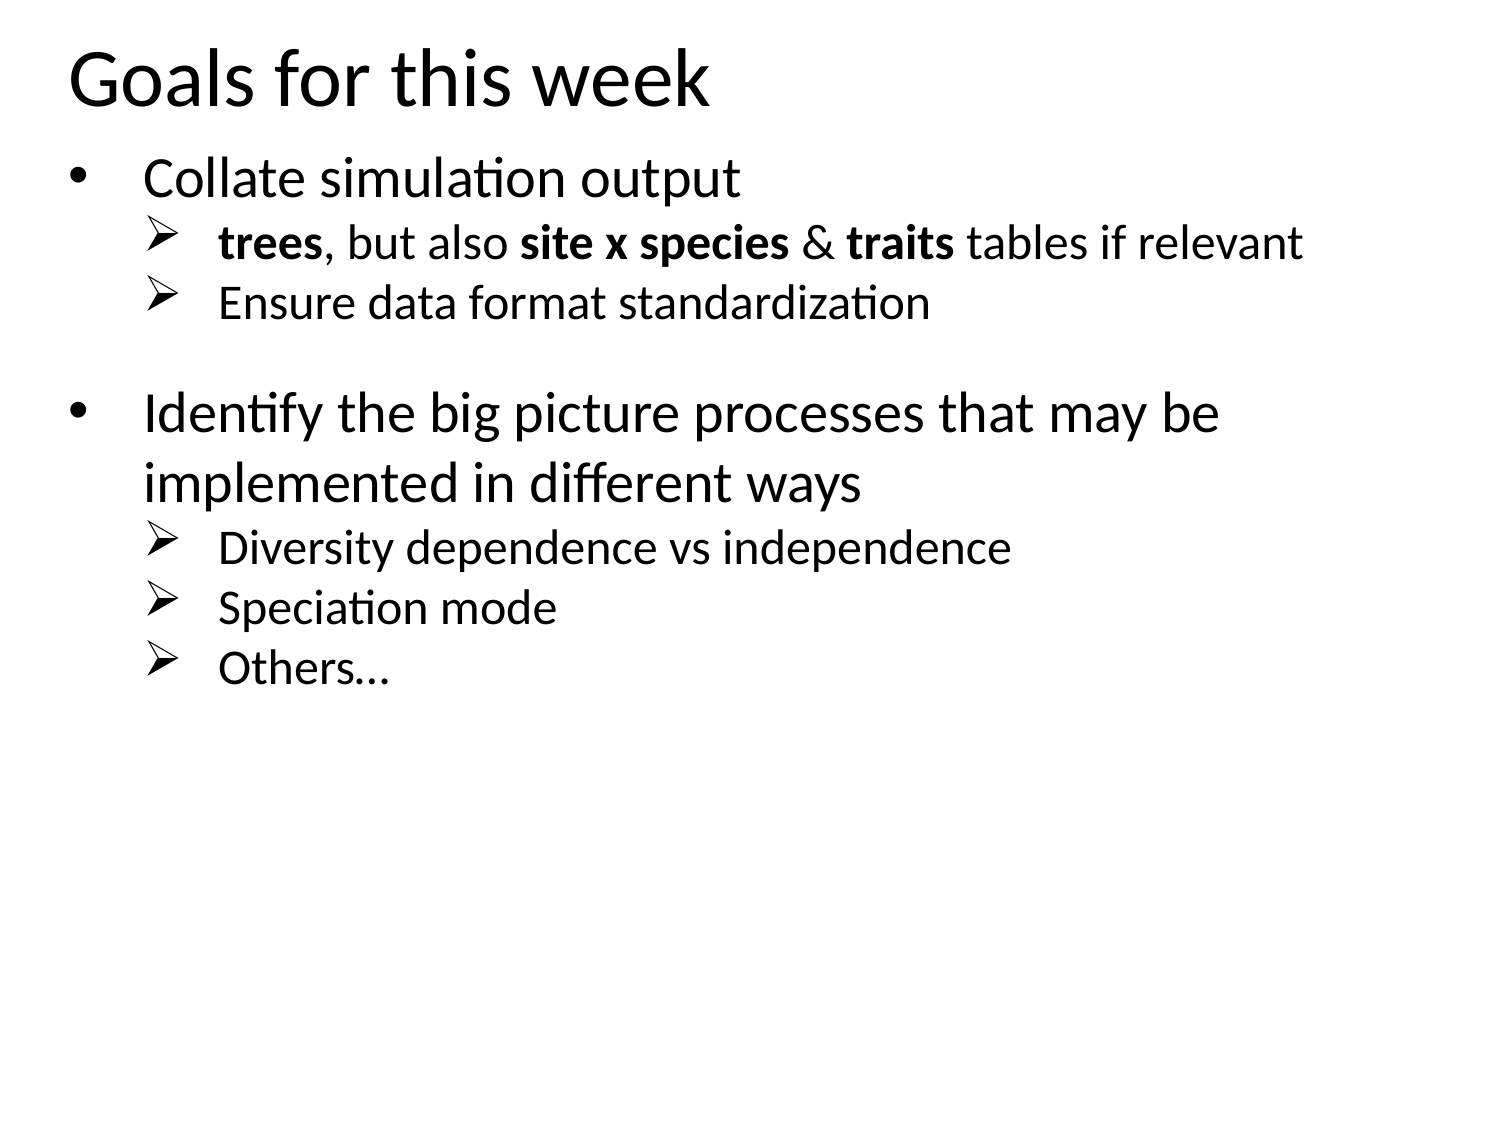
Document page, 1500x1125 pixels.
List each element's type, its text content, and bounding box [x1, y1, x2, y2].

text_box Collate simulation output trees, but also site x species & traits tables if relevant Ensure data format standardization Identify the big picture processes that may be implemented in different ways Diversity dependence vs independence Speciation mode Others… [53, 132, 1395, 747]
text_box Goals for this week [53, 15, 1395, 131]
